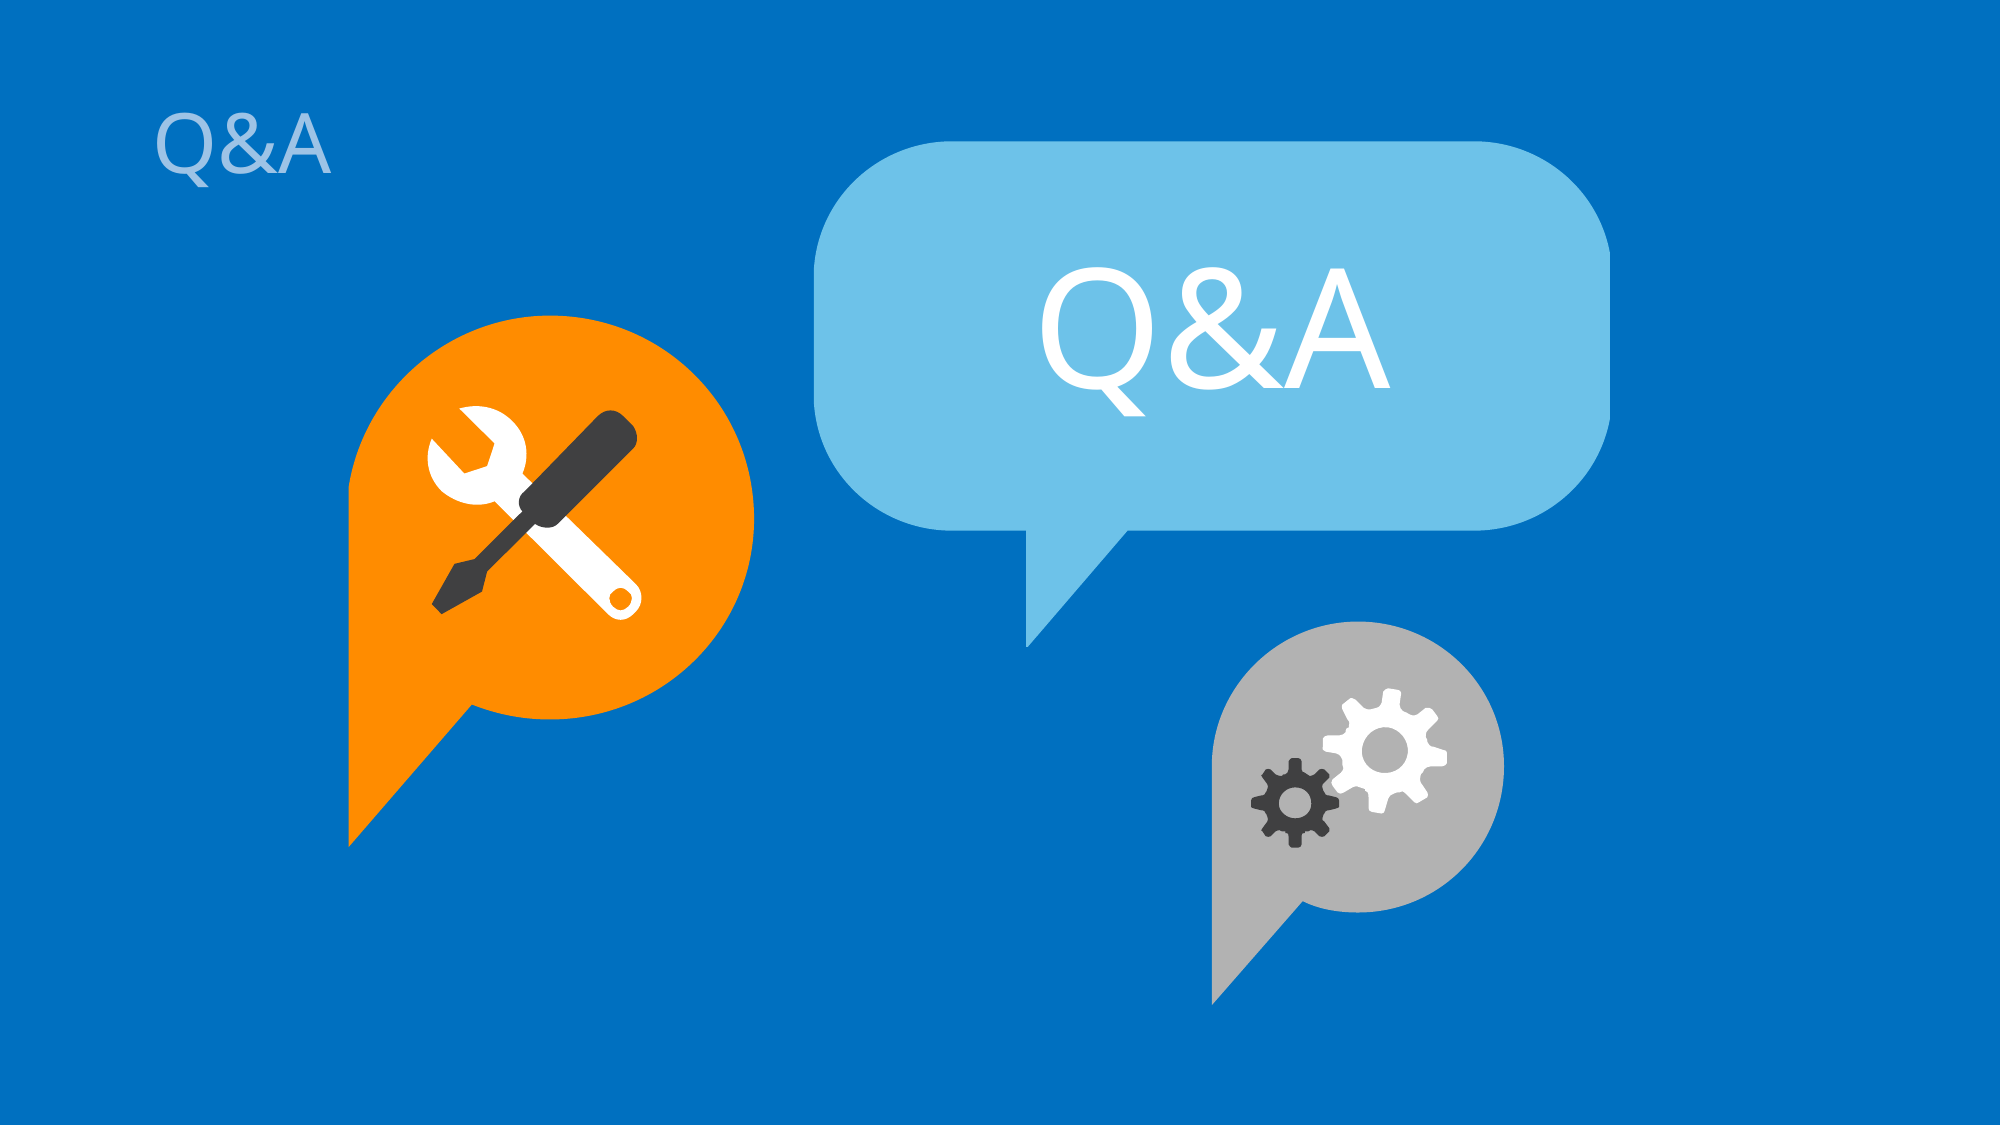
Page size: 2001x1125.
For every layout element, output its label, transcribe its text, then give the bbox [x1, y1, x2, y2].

picture [813, 138, 1610, 647]
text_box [1211, 621, 1506, 1006]
text_box Q&A [137, 0, 1863, 293]
picture [348, 313, 757, 848]
